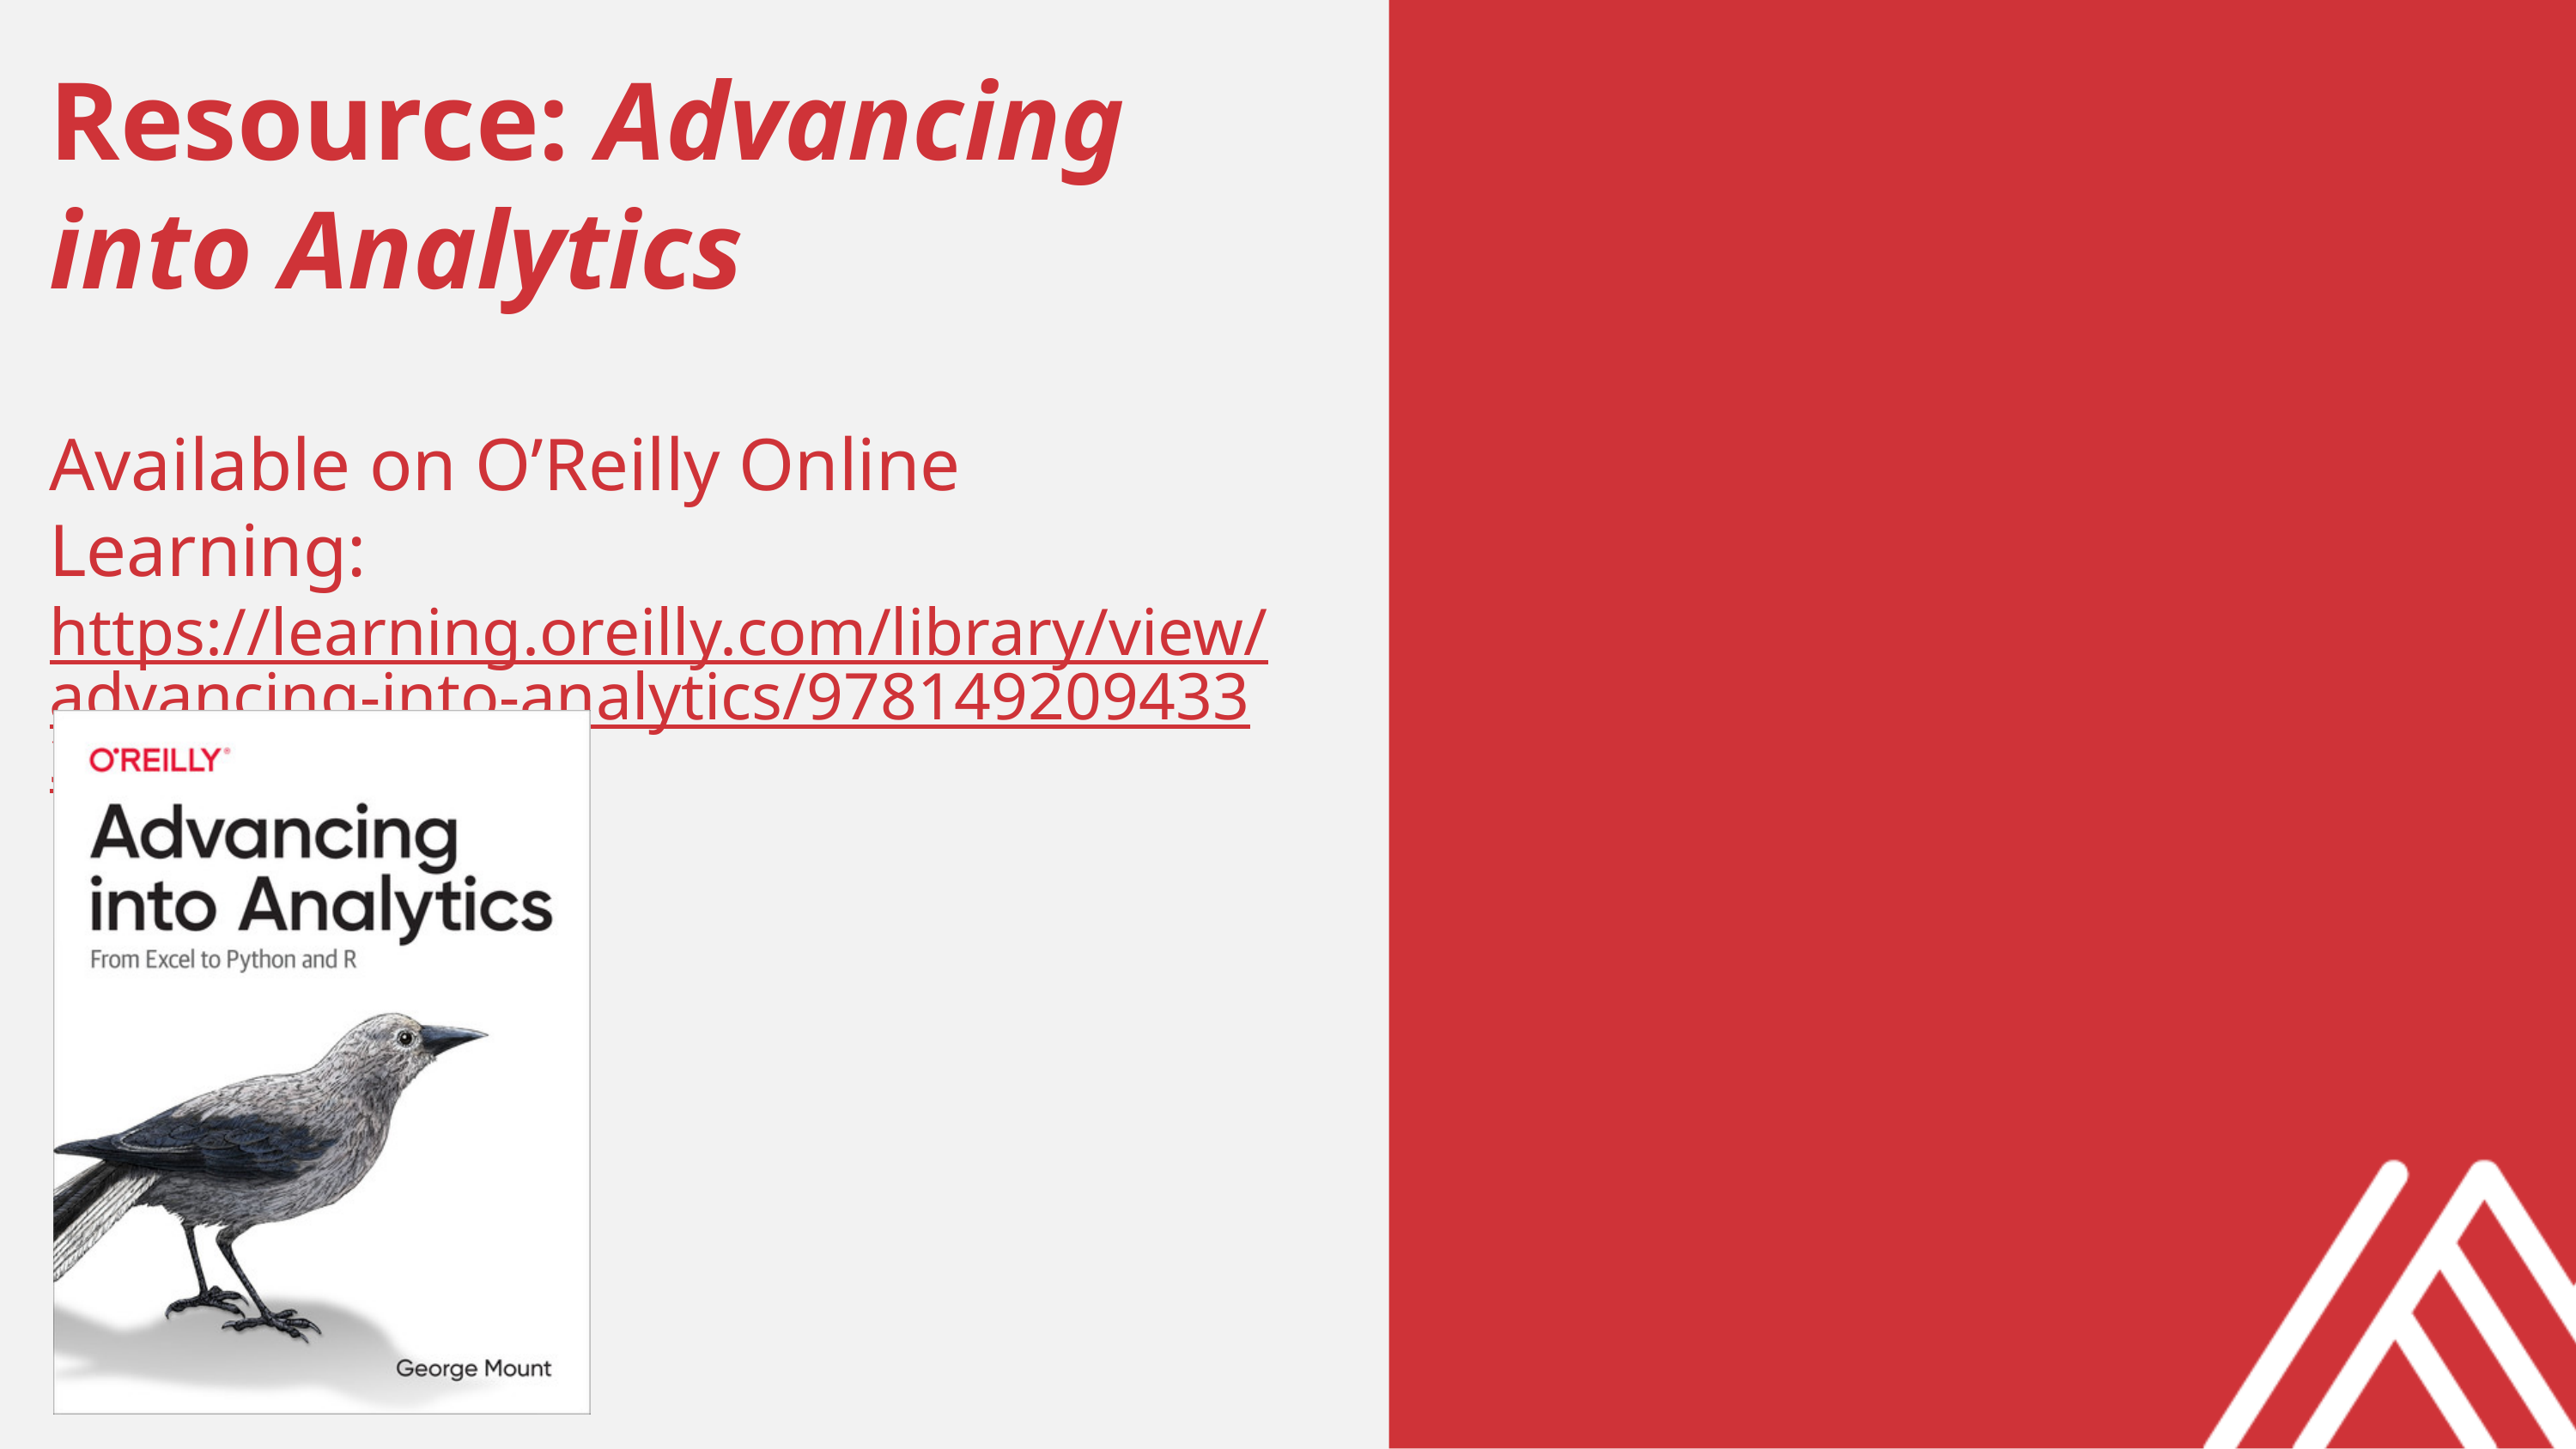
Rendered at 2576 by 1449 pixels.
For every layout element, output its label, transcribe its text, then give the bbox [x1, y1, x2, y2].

text_box [1388, 0, 2576, 1449]
picture [2194, 1062, 2576, 1449]
picture [53, 710, 591, 1416]
text_box Resource: Advancing into Analytics Available on O’Reilly Online Learning: https://learning.oreilly.com/library/view/advancing-into-analytics/9781492094333/ [36, 46, 1291, 891]
